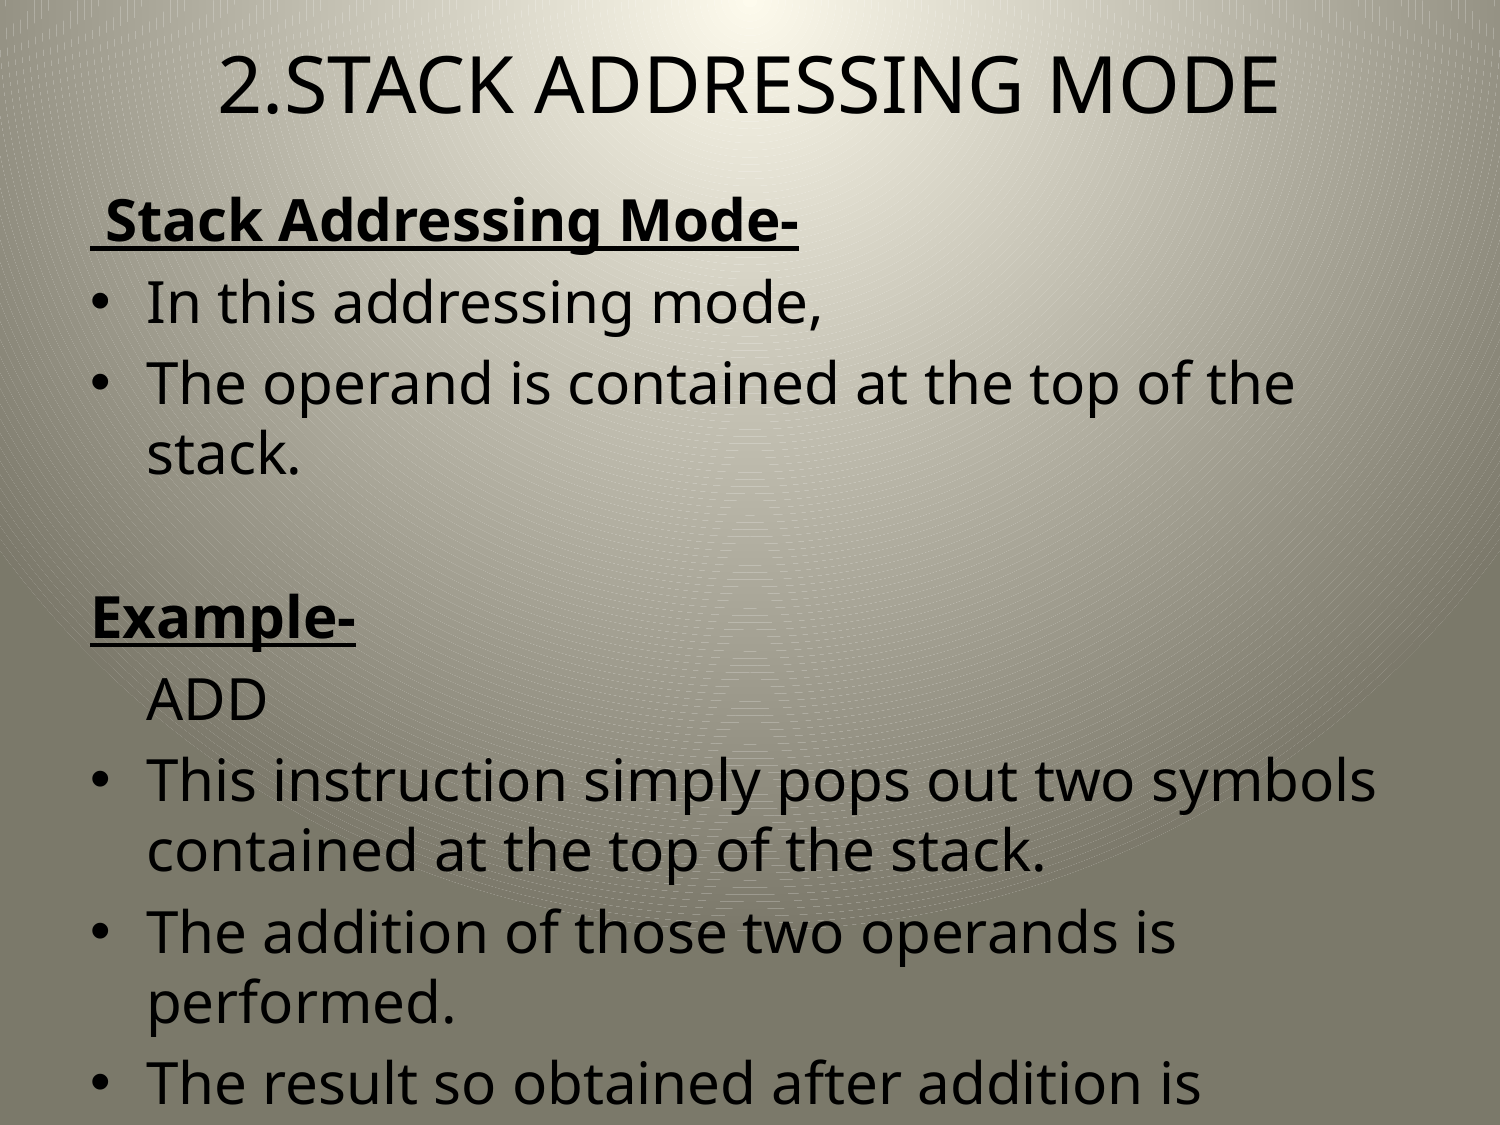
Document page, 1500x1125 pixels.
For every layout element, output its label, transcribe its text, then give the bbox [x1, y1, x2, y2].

title 2.STACK ADDRESSING MODE [75, 0, 1425, 175]
list Stack Addressing Mode- In this addressing mode, The operand is contained at the top of the stack. Example- ADD This instruction simply pops out two symbols contained at the top of the stack. The addition of those two operands is performed. The result so obtained after addition is pushed again at the top of the stack. [75, 175, 1425, 919]
